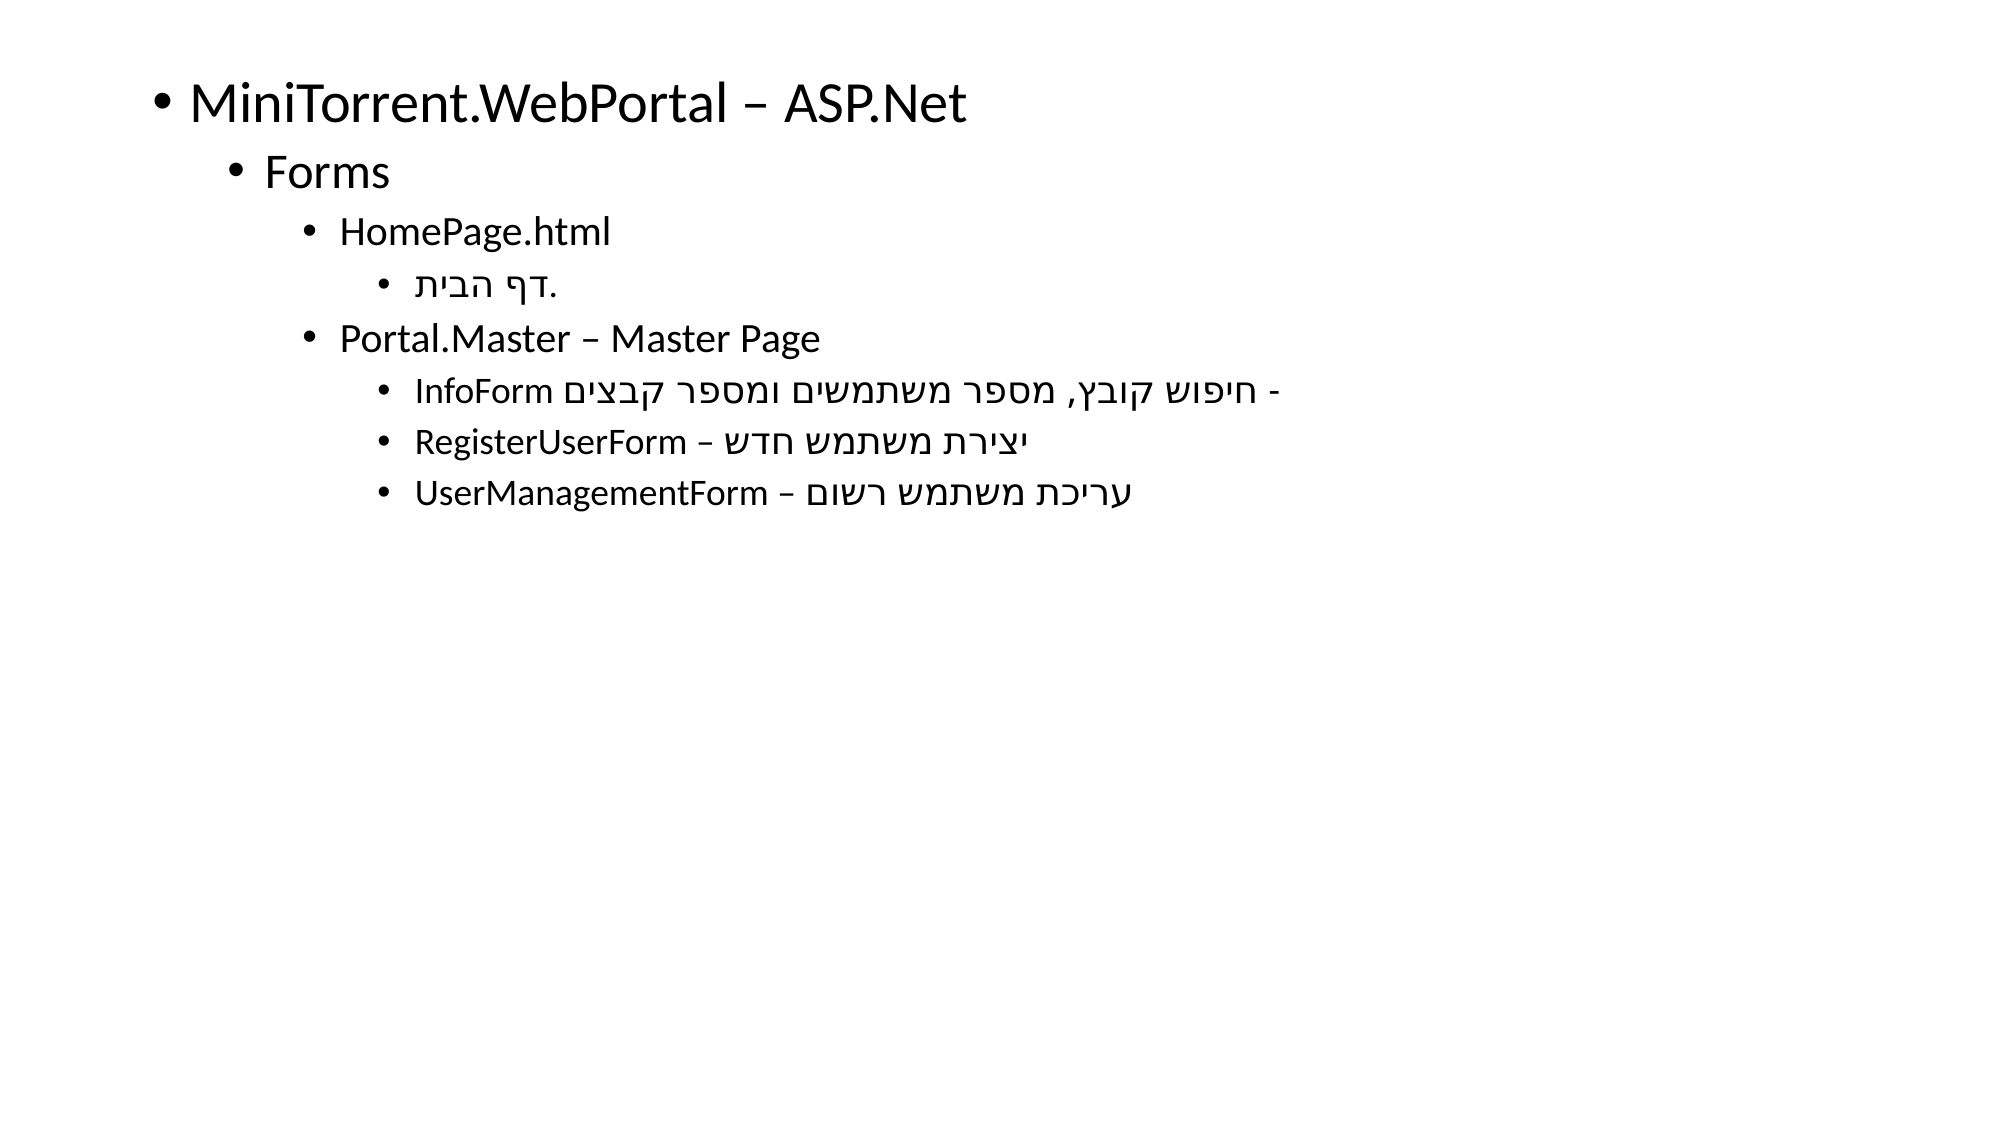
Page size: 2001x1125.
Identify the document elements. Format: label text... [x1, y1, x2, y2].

list MiniTorrent.WebPortal – ASP.Net Forms HomePage.html דף הבית. Portal.Master – Master Page InfoForm חיפוש קובץ, מספר משתמשים ומספר קבצים - RegisterUserForm – יצירת משתמש חדש UserManagementForm – עריכת משתמש רשום [137, 64, 1863, 1014]
